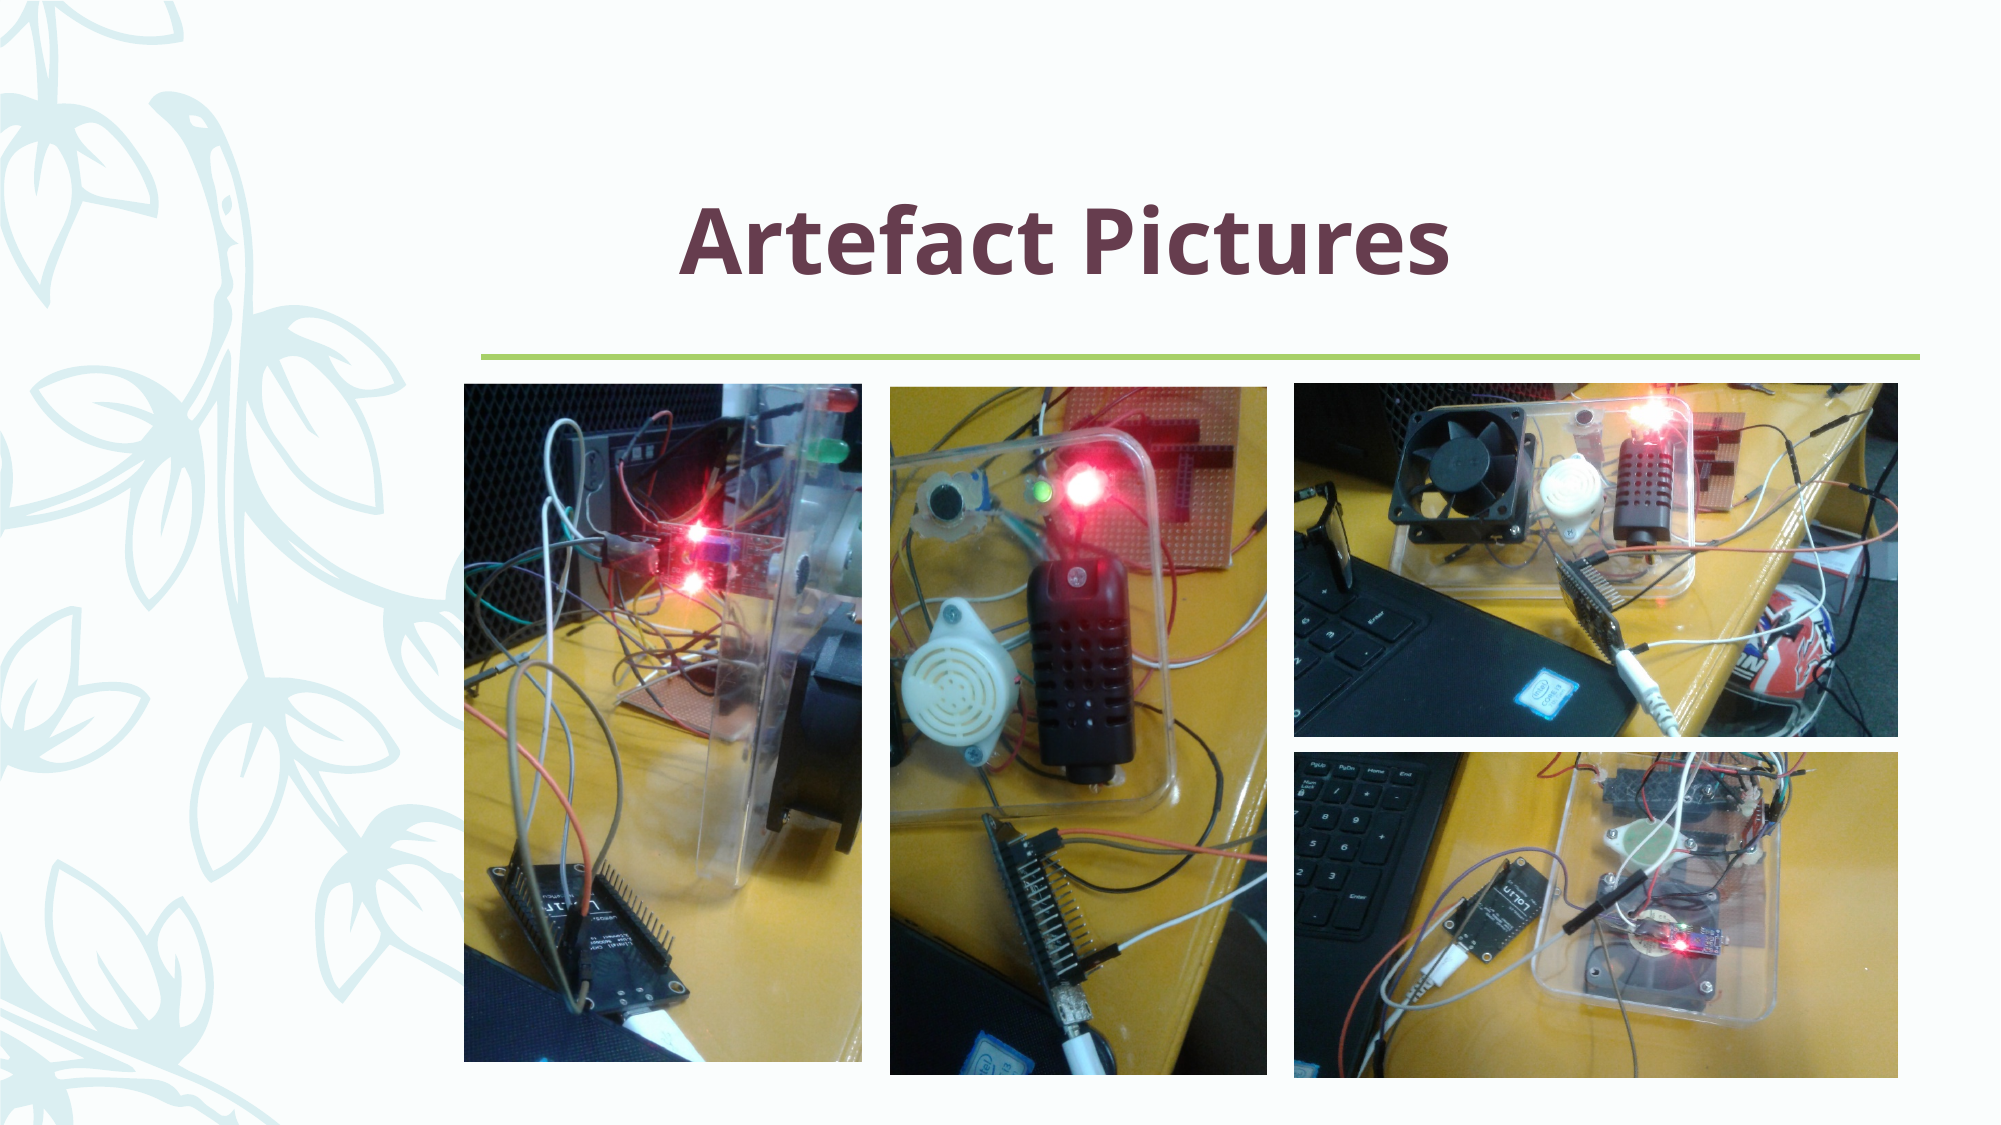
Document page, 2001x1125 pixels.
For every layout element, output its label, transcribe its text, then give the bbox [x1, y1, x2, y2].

picture [323, 383, 1899, 1079]
title Artefact Pictures [348, 179, 1808, 436]
